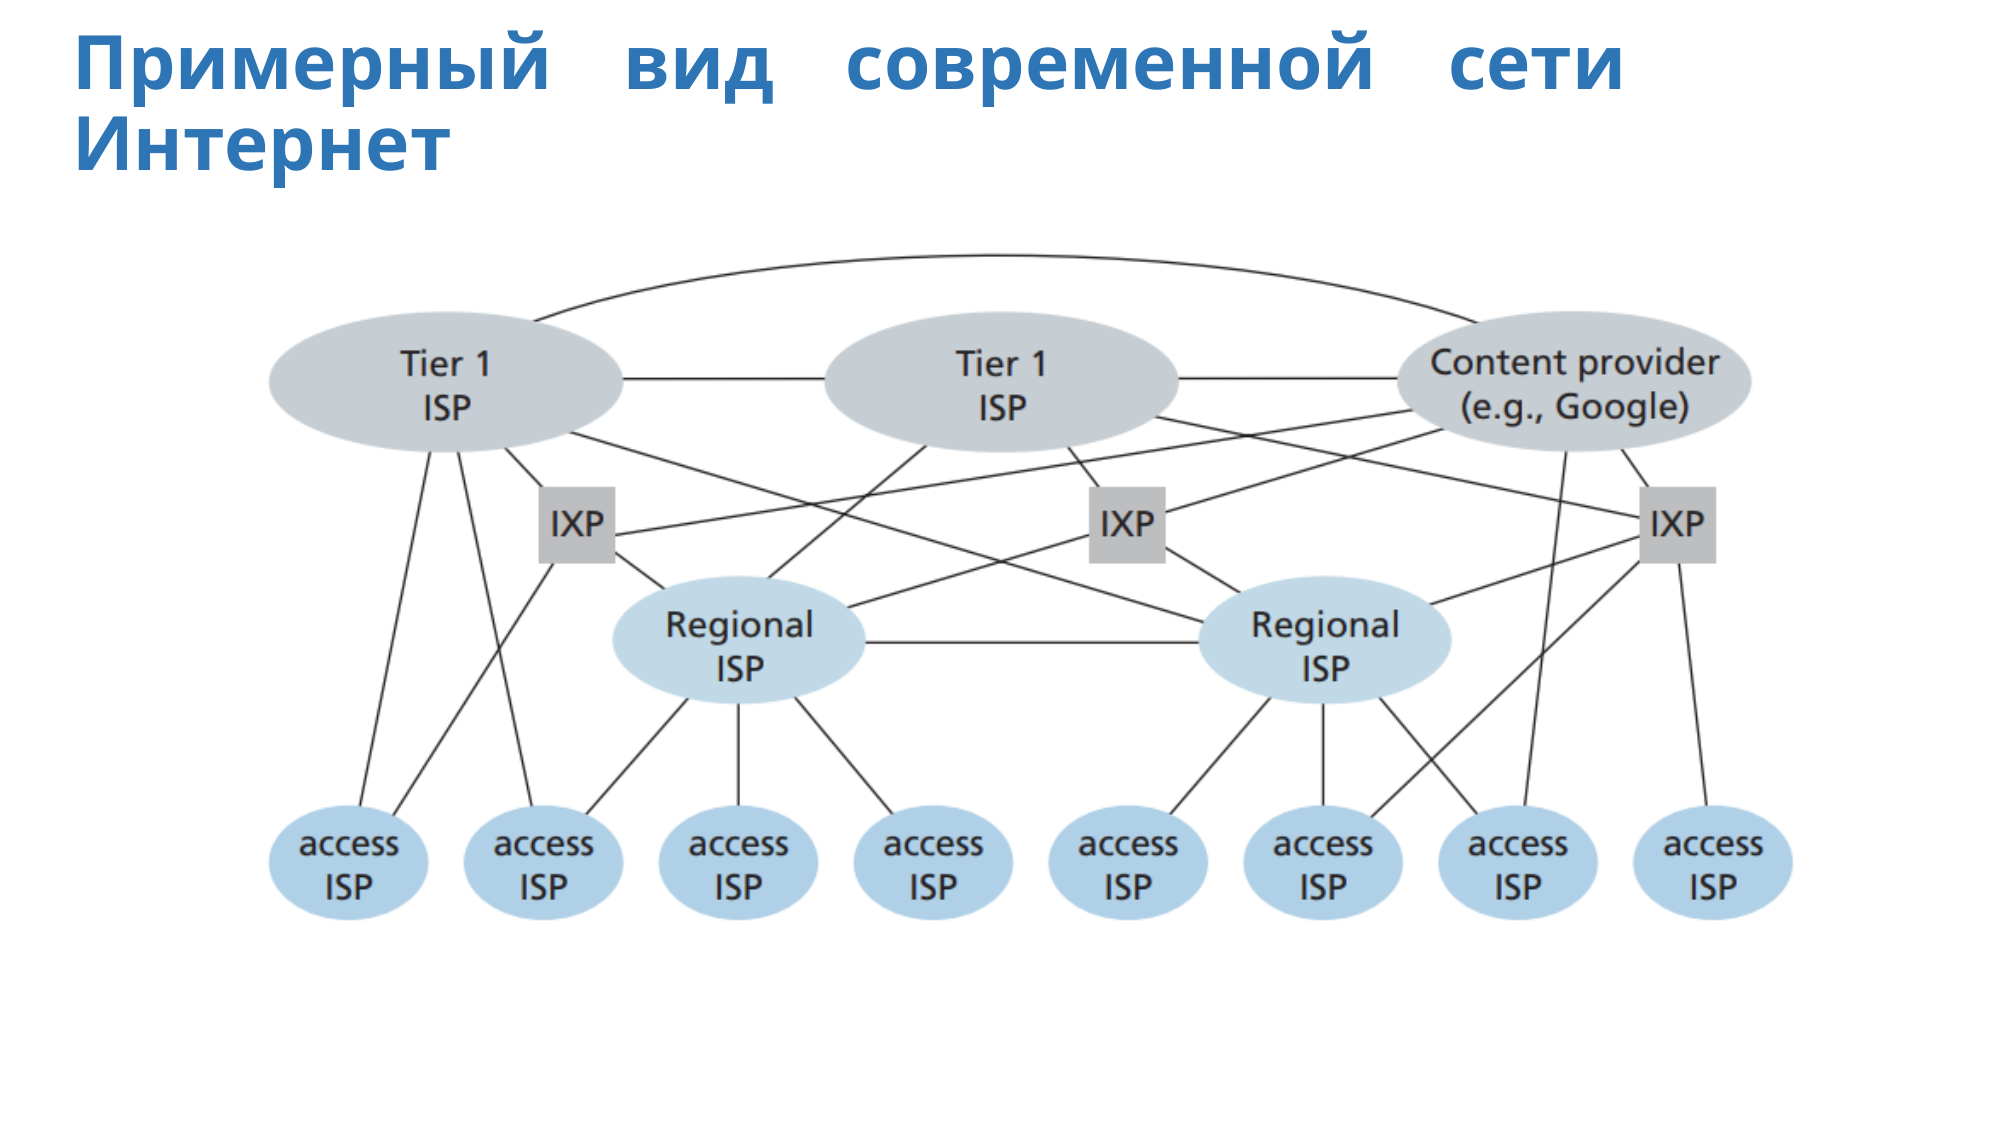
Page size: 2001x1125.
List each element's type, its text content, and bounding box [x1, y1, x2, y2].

text_box Примерный вид современной сети Интернет [57, 14, 1643, 198]
picture [222, 245, 1800, 946]
